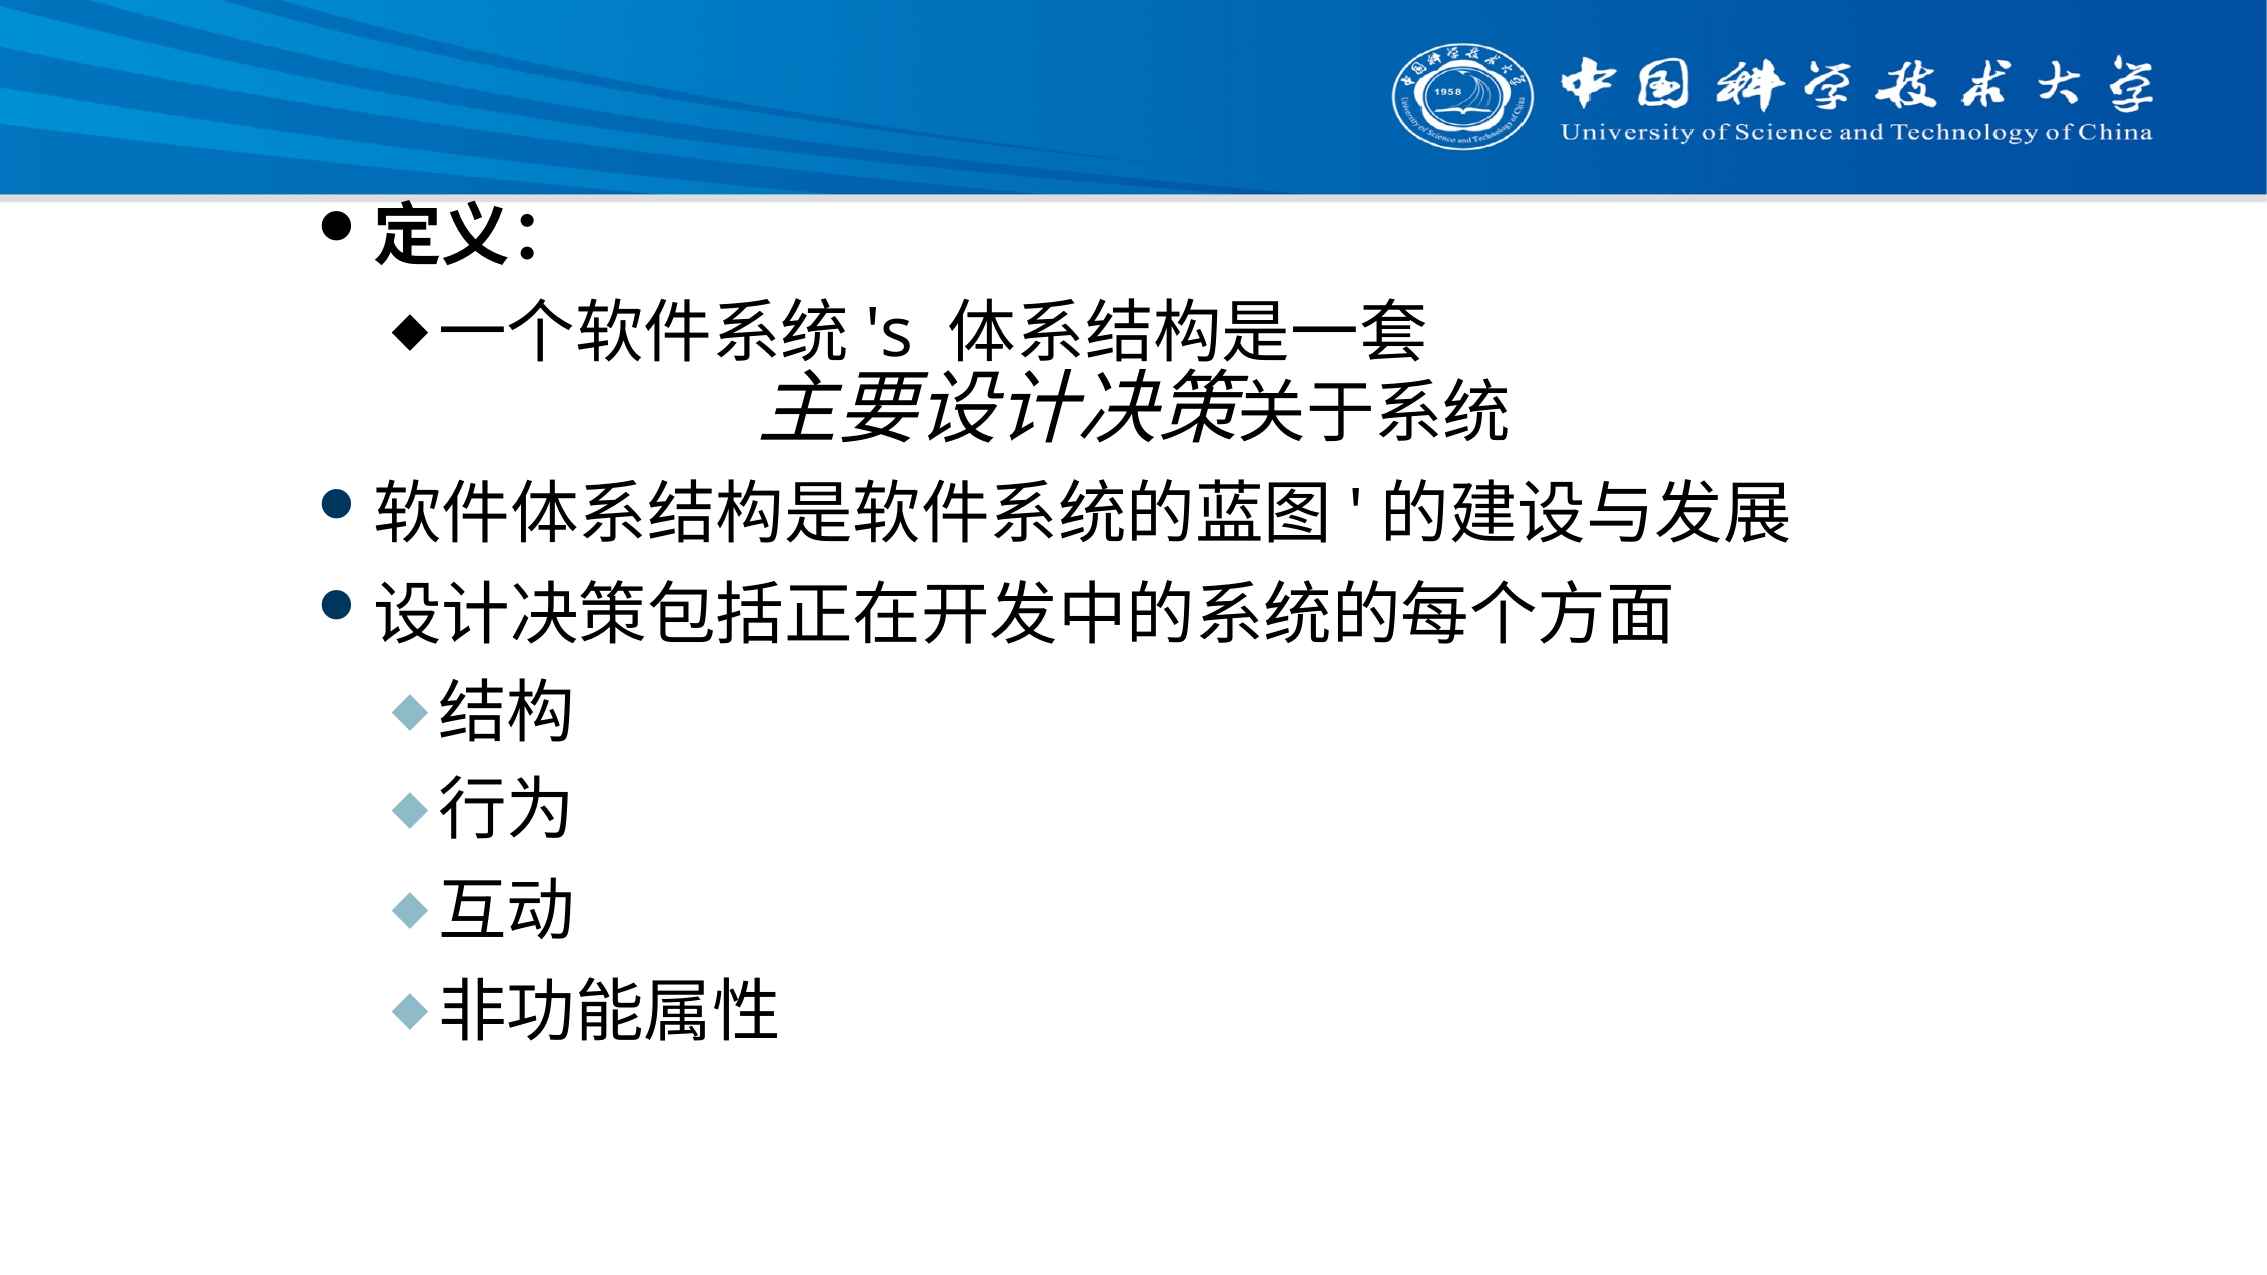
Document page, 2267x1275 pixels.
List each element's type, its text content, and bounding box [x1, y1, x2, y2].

title 什么是软件 建筑？ [28, 0, 1975, 5]
picture [0, 0, 2267, 1275]
text_box 定义： 一个软件系统's 体系结构是一套 主要设计决策关于系统 软件体系结构是软件系统的蓝图'的建设与发展 设计决策包括正在开发中的系统的每个方面 结构 行为 互动 非功能属性 [315, 191, 1952, 1049]
